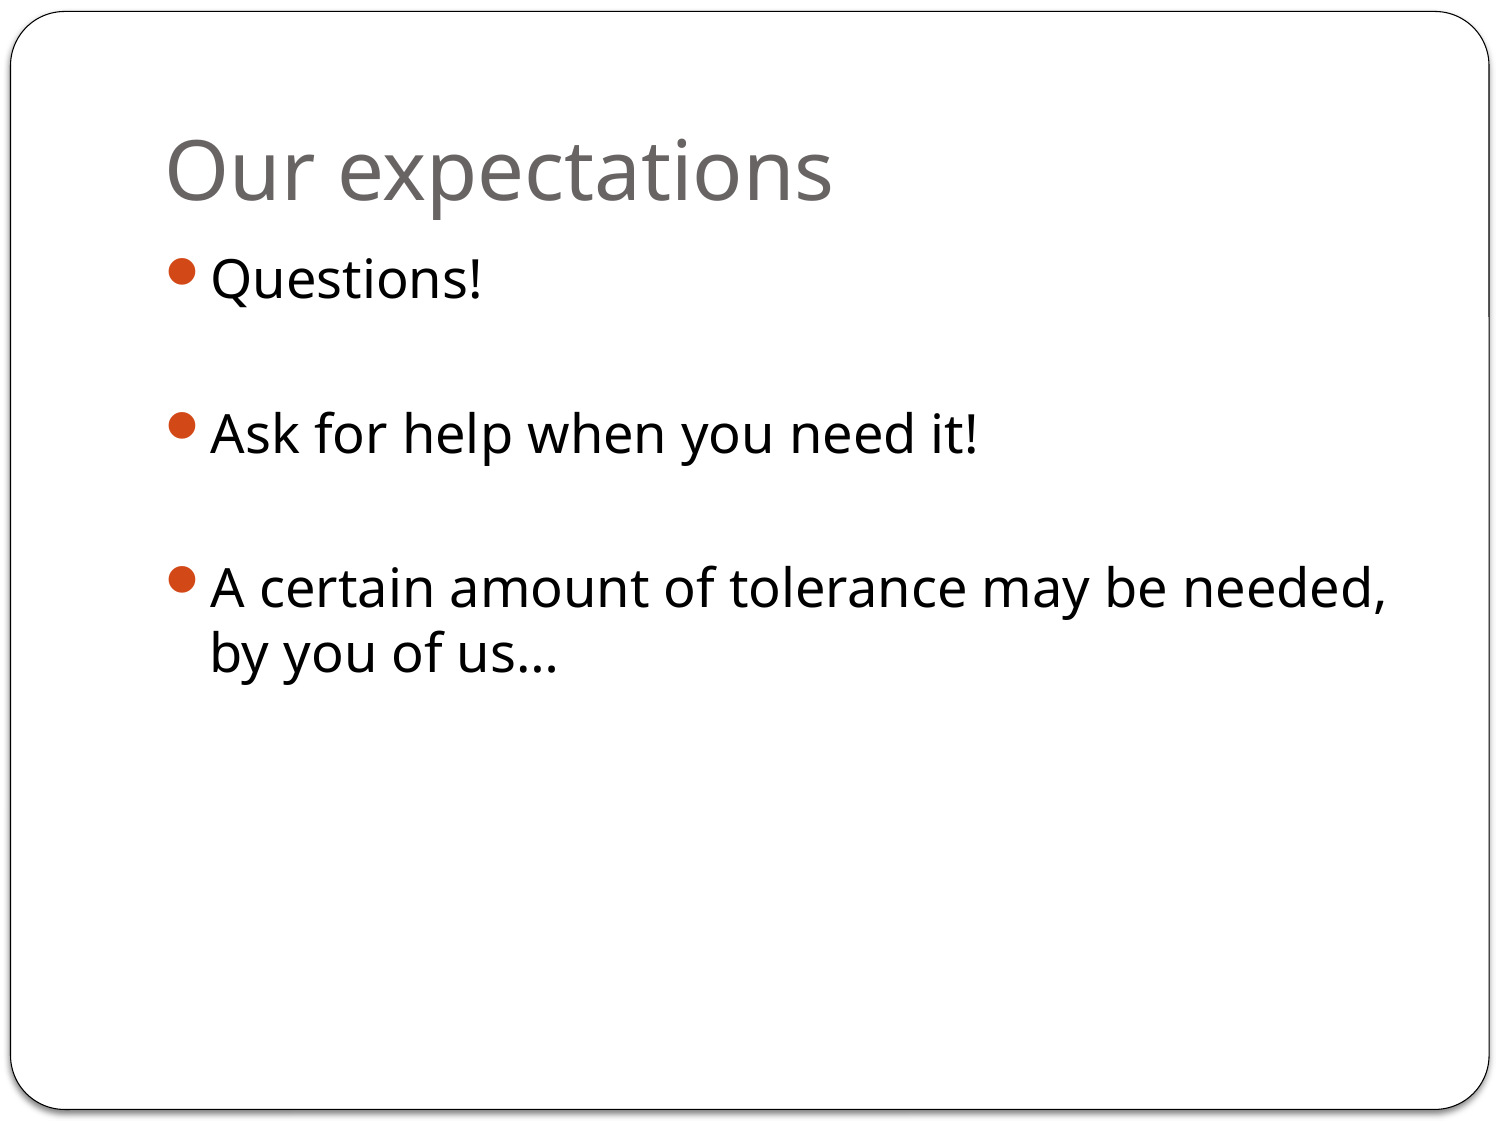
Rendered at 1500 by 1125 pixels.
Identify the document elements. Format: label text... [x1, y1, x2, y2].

title Our expectations [150, 45, 1425, 233]
list Questions! Ask for help when you need it! A certain amount of tolerance may be needed, by you of us… [150, 237, 1425, 988]
